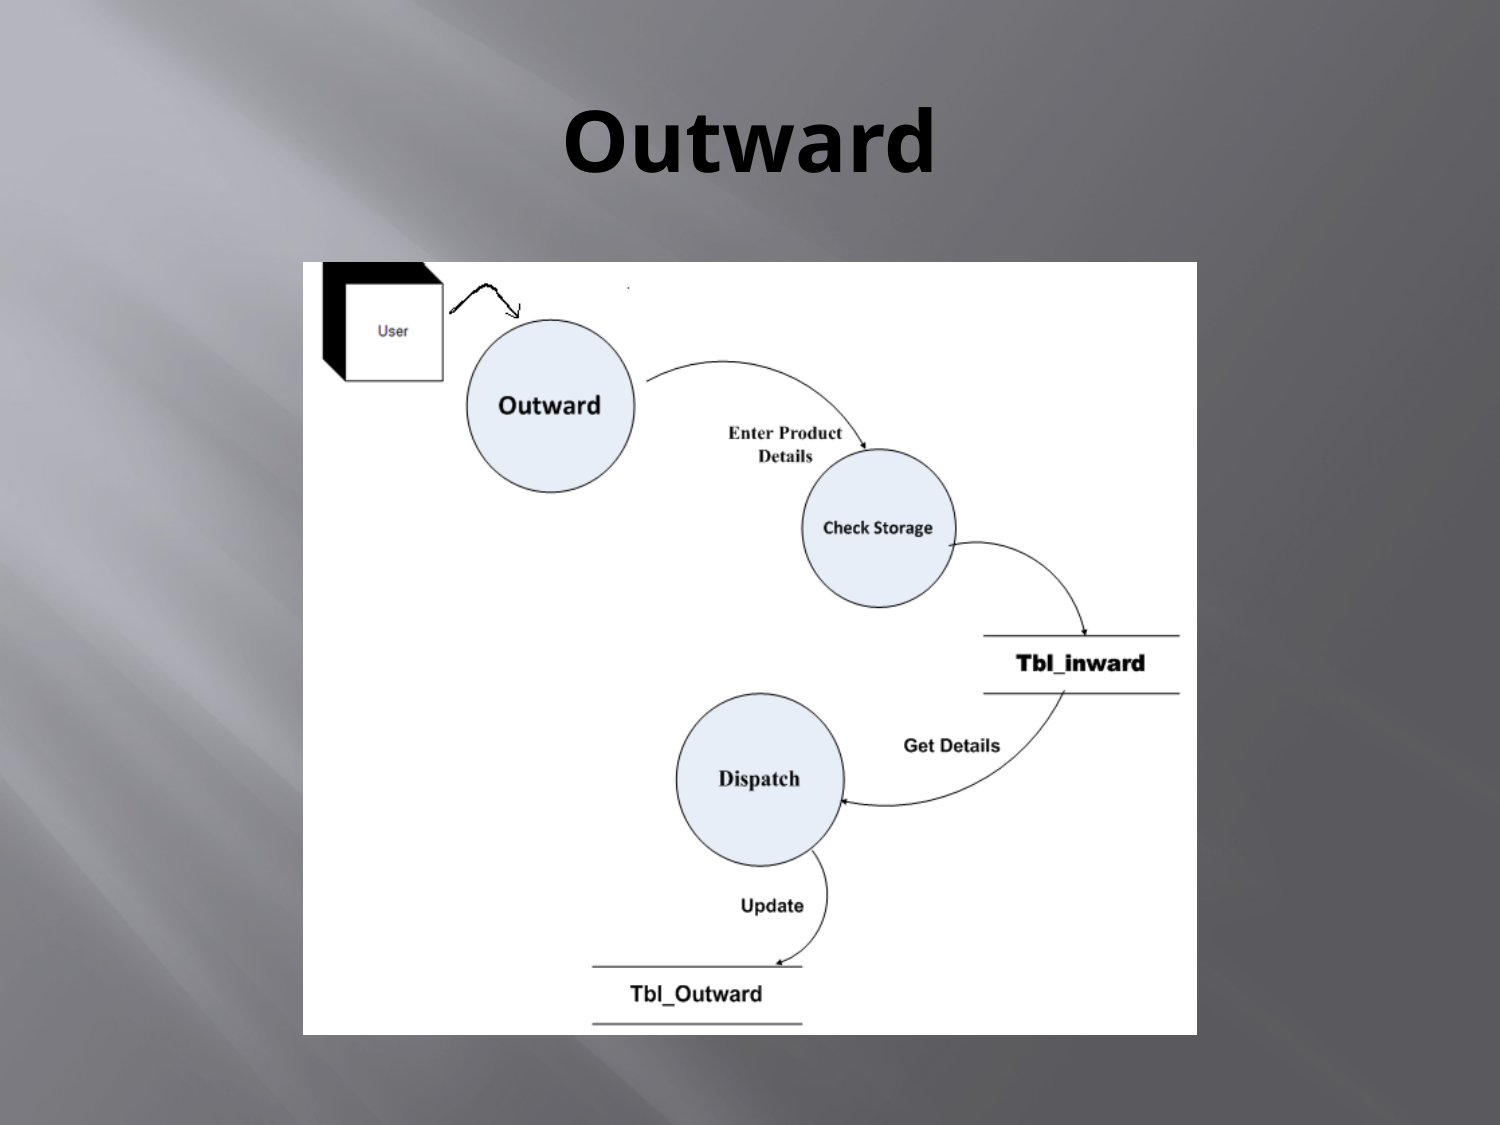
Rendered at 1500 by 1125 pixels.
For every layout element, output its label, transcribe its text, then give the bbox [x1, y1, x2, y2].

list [303, 262, 1197, 1036]
title Outward [75, 45, 1425, 233]
